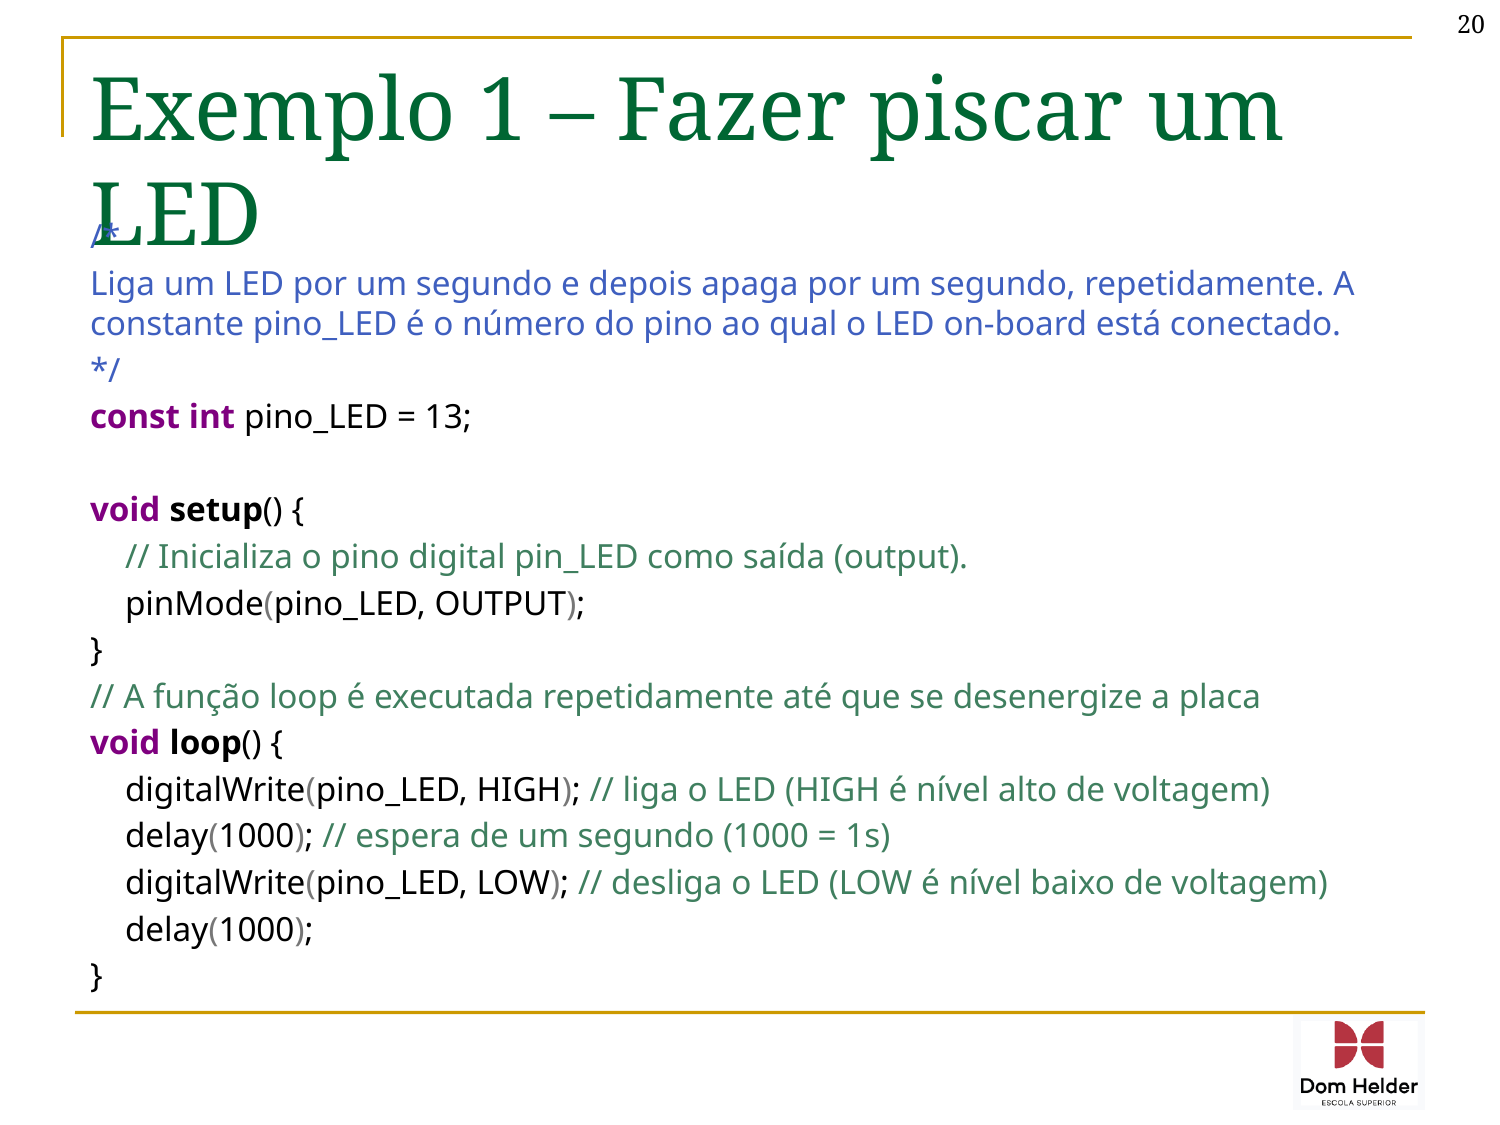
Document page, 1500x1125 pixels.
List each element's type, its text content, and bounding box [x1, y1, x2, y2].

list /* Liga um LED por um segundo e depois apaga por um segundo, repetidamente. A constante pino_LED é o número do pino ao qual o LED on-board está conectado. */ const int pino_LED = 13; void setup() { // Inicializa o pino digital pin_LED como saída (output). pinMode(pino_LED, OUTPUT); } // A função loop é executada repetidamente até que se desenergize a placa void loop() { digitalWrite(pino_LED, HIGH); // liga o LED (HIGH é nível alto de voltagem) delay(1000); // espera de um segundo (1000 = 1s) digitalWrite(pino_LED, LOW); // desliga o LED (LOW é nível baixo de voltagem) delay(1000); } [75, 208, 1425, 988]
title Exemplo 1 – Fazer piscar um LED [75, 45, 1425, 208]
picture [1293, 1015, 1425, 1110]
slide_number 20 [1424, 0, 1500, 51]
